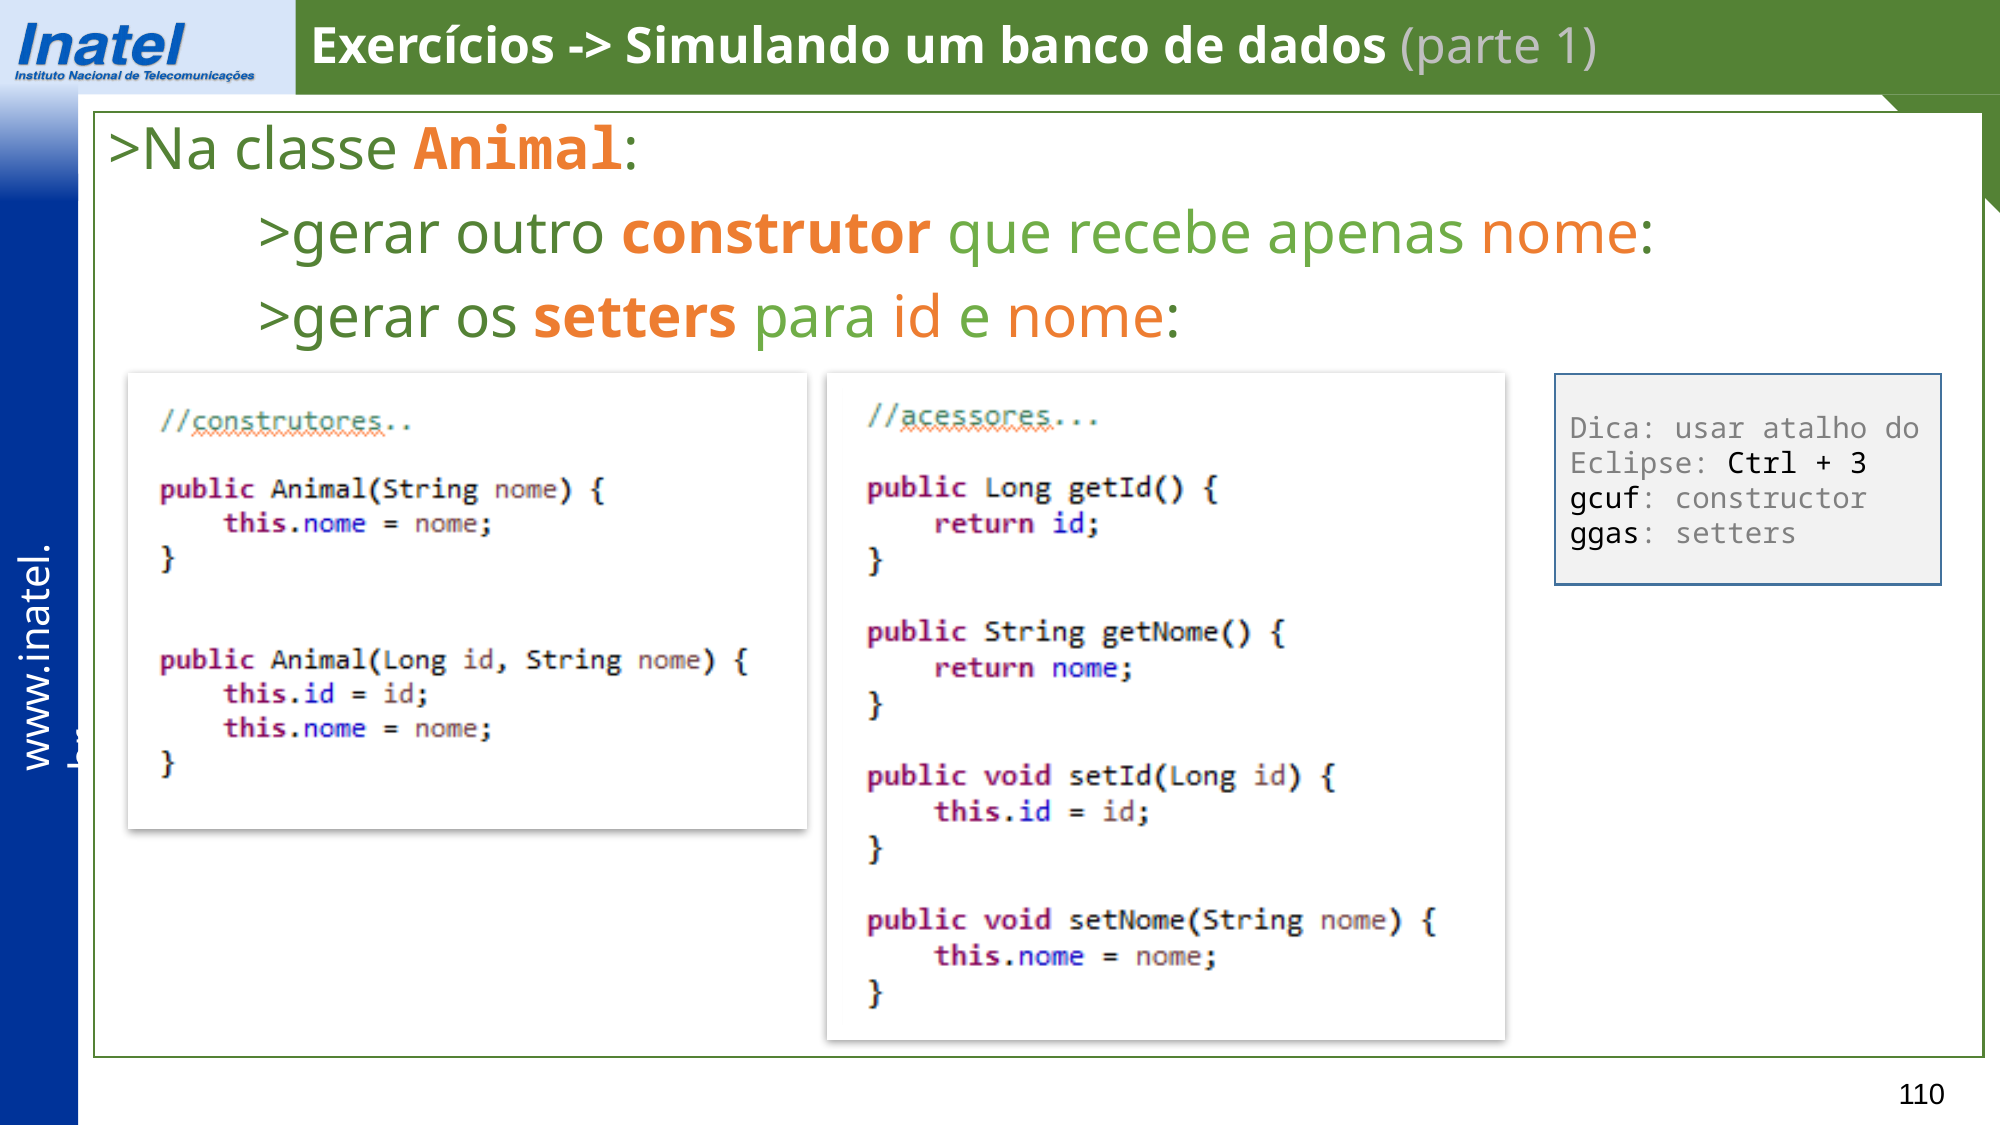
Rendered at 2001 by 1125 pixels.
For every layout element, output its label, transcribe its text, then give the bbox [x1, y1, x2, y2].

picture [142, 387, 793, 815]
picture [841, 387, 1491, 1026]
text_box >Na classe Animal: >gerar outro construtor que recebe apenas nome: >gerar os setters para id e nome: [93, 111, 1985, 1058]
picture [12, 20, 258, 85]
text_box [1879, 93, 2000, 215]
text_box Exercícios -> Simulando um banco de dados (parte 1) [295, 0, 2000, 96]
text_box Dica: usar atalho do Eclipse: Ctrl + 3 gcuf: constructor ggas: setters [1554, 373, 1942, 586]
